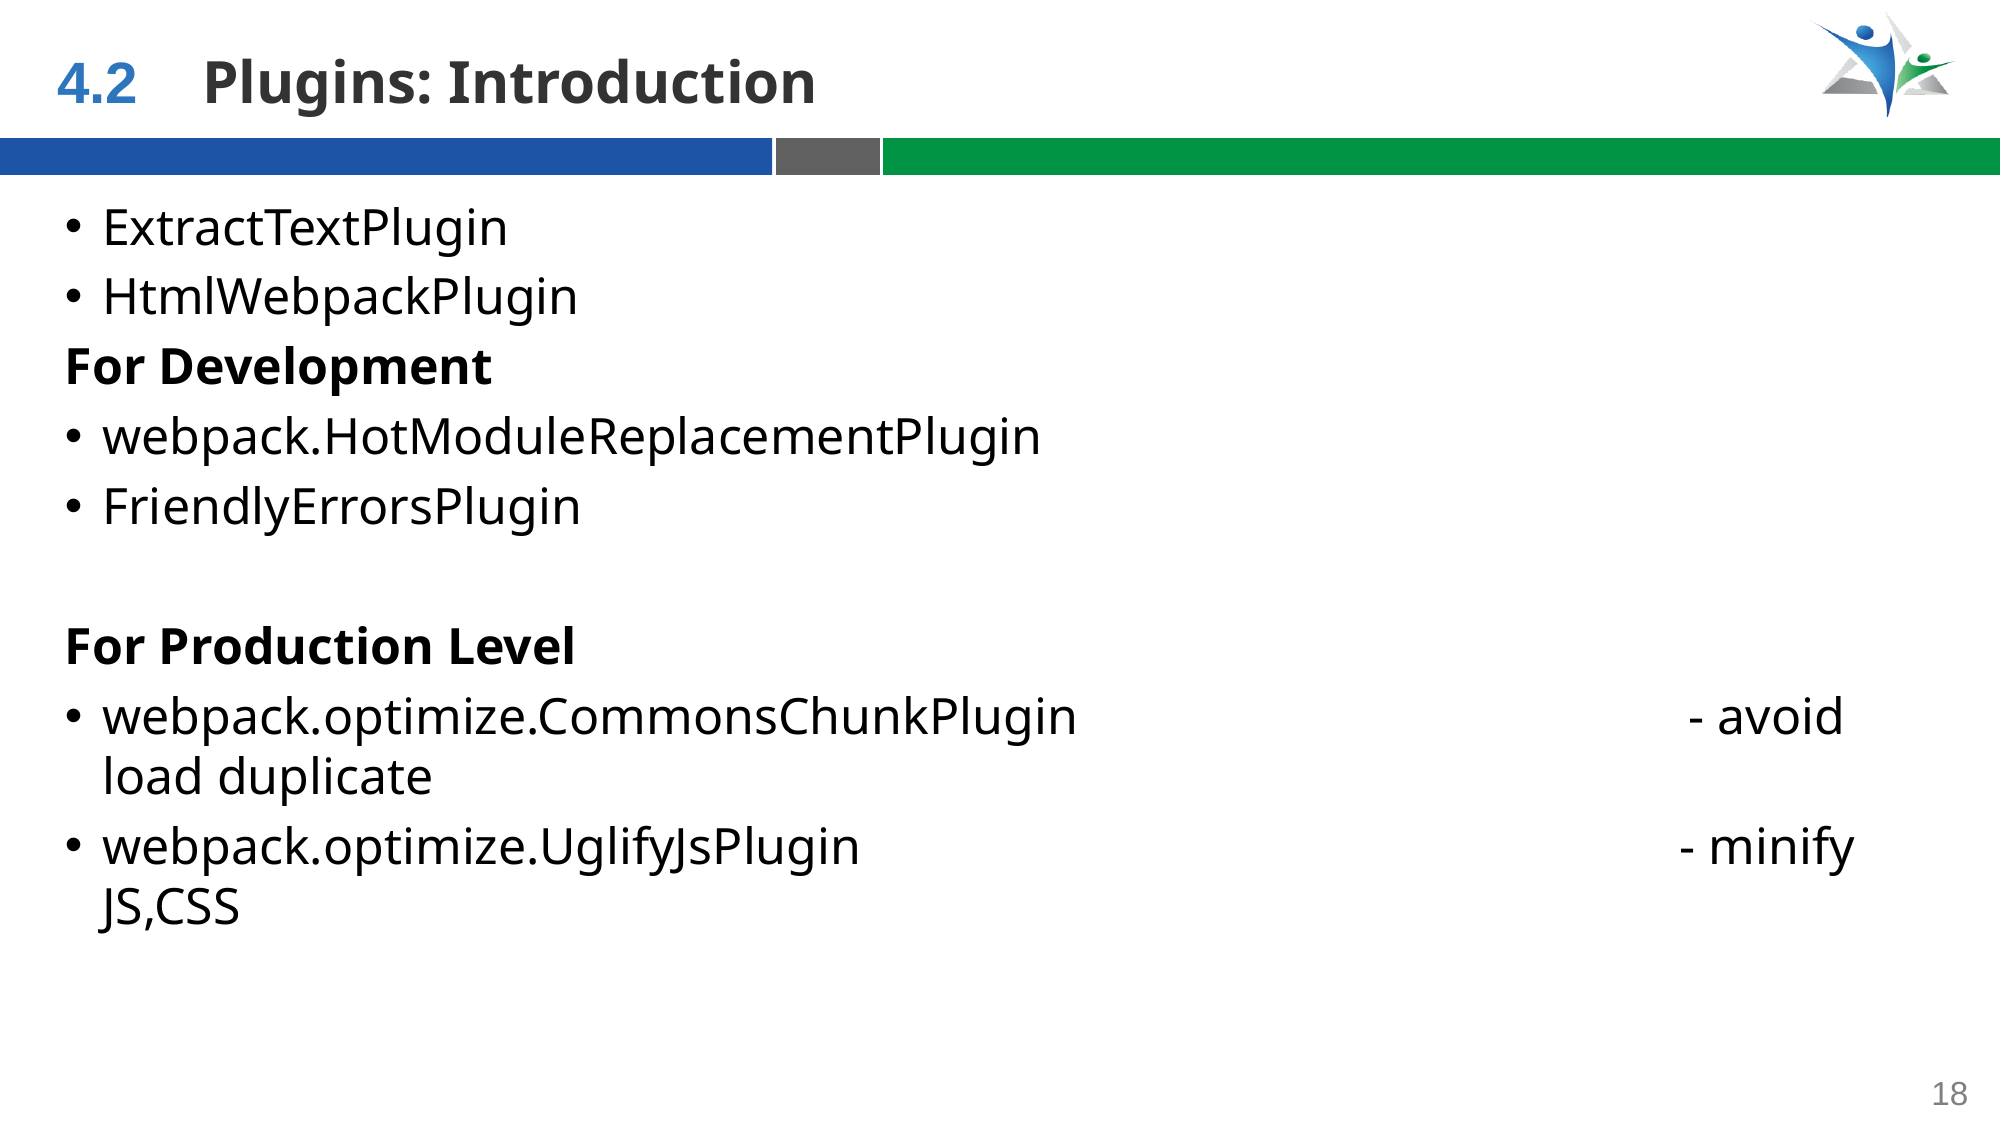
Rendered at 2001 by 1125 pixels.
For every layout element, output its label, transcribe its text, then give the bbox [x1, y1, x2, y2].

list ExtractTextPlugin HtmlWebpackPlugin For Development webpack.HotModuleReplacementPlugin FriendlyErrorsPlugin For Production Level webpack.optimize.CommonsChunkPlugin - avoid load duplicate webpack.optimize.UglifyJsPlugin - minify JS,CSS [50, 187, 1950, 1072]
picture [0, 138, 2000, 175]
list Plugins: Introduction [187, 37, 1884, 124]
picture [1800, 12, 1969, 117]
list 4.2 [33, 37, 163, 124]
